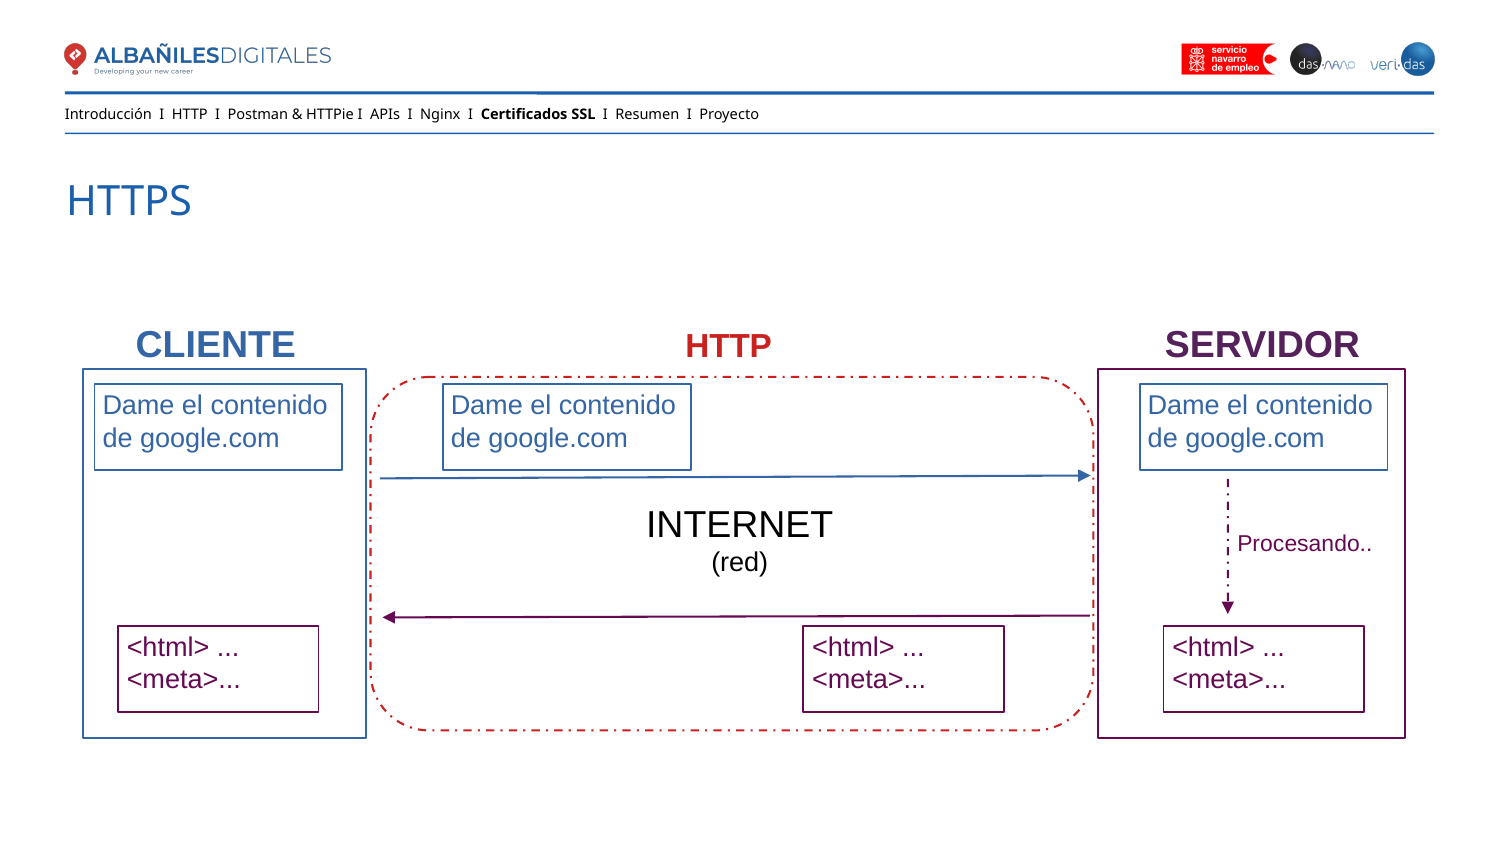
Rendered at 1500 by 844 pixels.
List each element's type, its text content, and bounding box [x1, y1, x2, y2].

text_box [1221, 601, 1234, 614]
text_box Introducción I HTTP I Postman & HTTPie I APIs I Nginx I Certificados SSL I Resumen I Proyecto [64, 104, 1435, 123]
text_box <html> ... <meta>... [112, 621, 355, 720]
text_box <html> ... <meta>... [1157, 621, 1400, 720]
text_box [442, 383, 691, 470]
picture [1181, 43, 1277, 75]
text_box SERVIDOR [1054, 312, 1471, 387]
text_box Dame el contenido de google.com [1132, 380, 1429, 479]
text_box [118, 625, 319, 712]
text_box [82, 387, 366, 739]
text_box [803, 625, 1004, 712]
text_box Procesando.. [1222, 521, 1406, 603]
text_box [1098, 387, 1406, 739]
picture [1370, 41, 1435, 76]
picture [64, 43, 332, 75]
picture [1290, 43, 1355, 75]
text_box [370, 376, 1094, 731]
text_box Dame el contenido de google.com [87, 380, 384, 479]
text_box HTTP [670, 316, 918, 390]
text_box [1139, 383, 1388, 470]
text_box CLIENTE [23, 312, 409, 387]
text_box [1163, 625, 1364, 712]
text_box HTTPS [66, 179, 727, 225]
text_box [94, 383, 343, 470]
